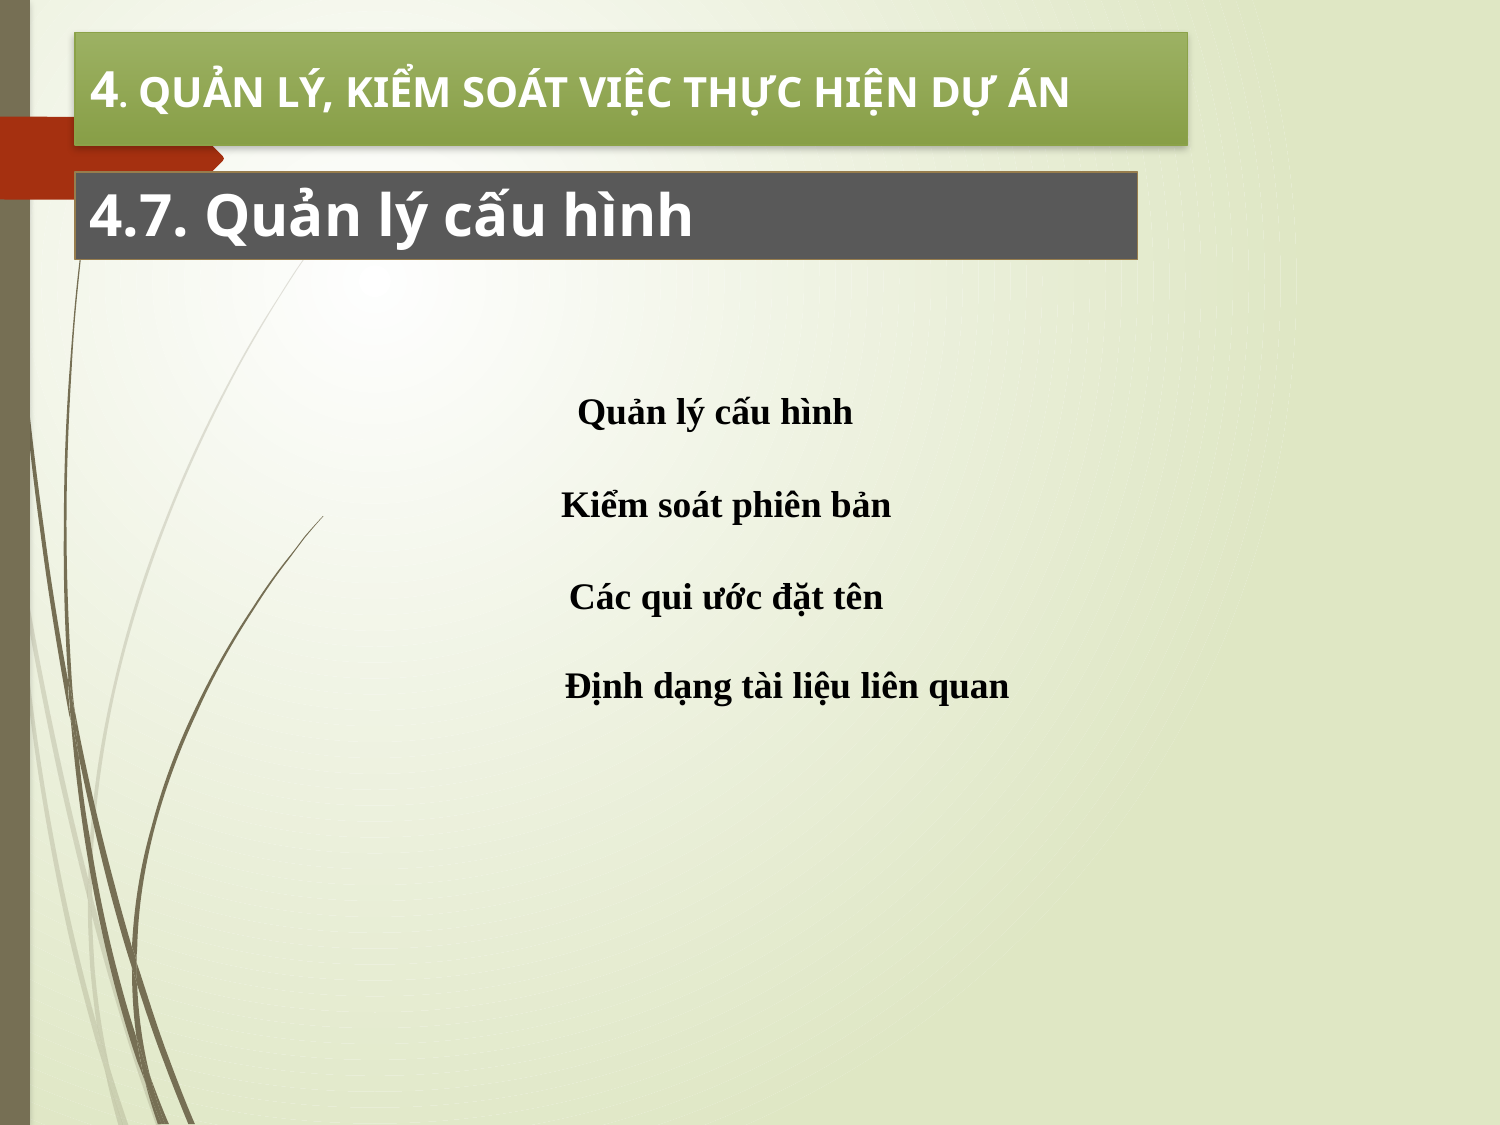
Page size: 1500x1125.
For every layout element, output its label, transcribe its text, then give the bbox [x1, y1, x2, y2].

text_box Quản lý cấu hình [487, 379, 869, 440]
text_box 4. QUẢN LÝ, KIỂM SOÁT VIỆC THỰC HIỆN DỰ ÁN [74, 32, 1188, 146]
text_box Các qui ước đặt tên [404, 564, 899, 625]
text_box Định dạng tài liệu liên quan [399, 653, 1025, 713]
text_box 4.7. Quản lý cấu hình [74, 171, 1138, 260]
text_box Kiểm soát phiên bản [396, 472, 907, 533]
